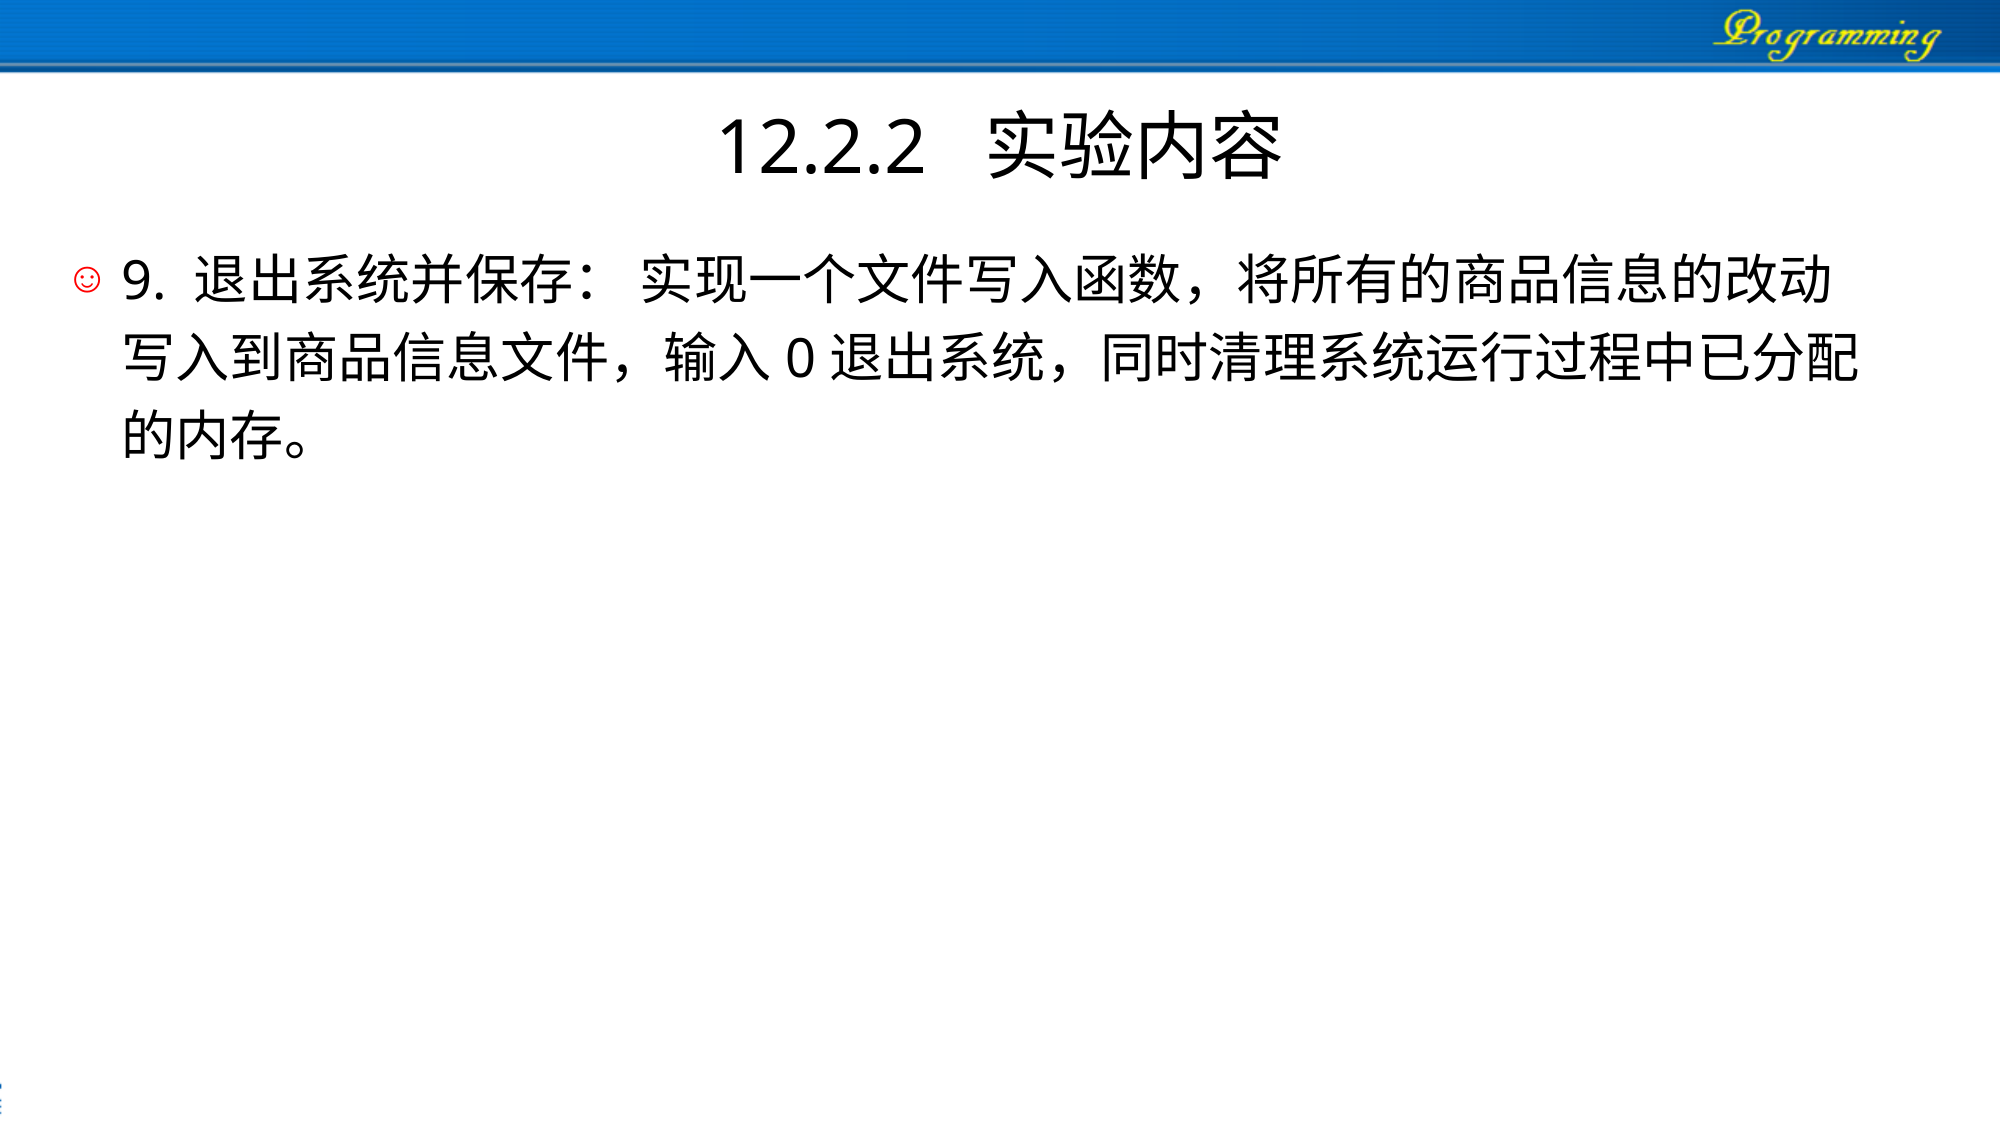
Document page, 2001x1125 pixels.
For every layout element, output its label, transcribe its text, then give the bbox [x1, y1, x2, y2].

picture [0, 0, 2000, 1125]
list 9. 退出系统并保存： 实现一个文件写入函数，将所有的商品信息的改动写入到商品信息文件，输入0退出系统，同时清理系统运行过程中已分配的内存。 [50, 224, 1900, 1075]
title 12.2.2 实验内容 [150, 87, 1850, 200]
